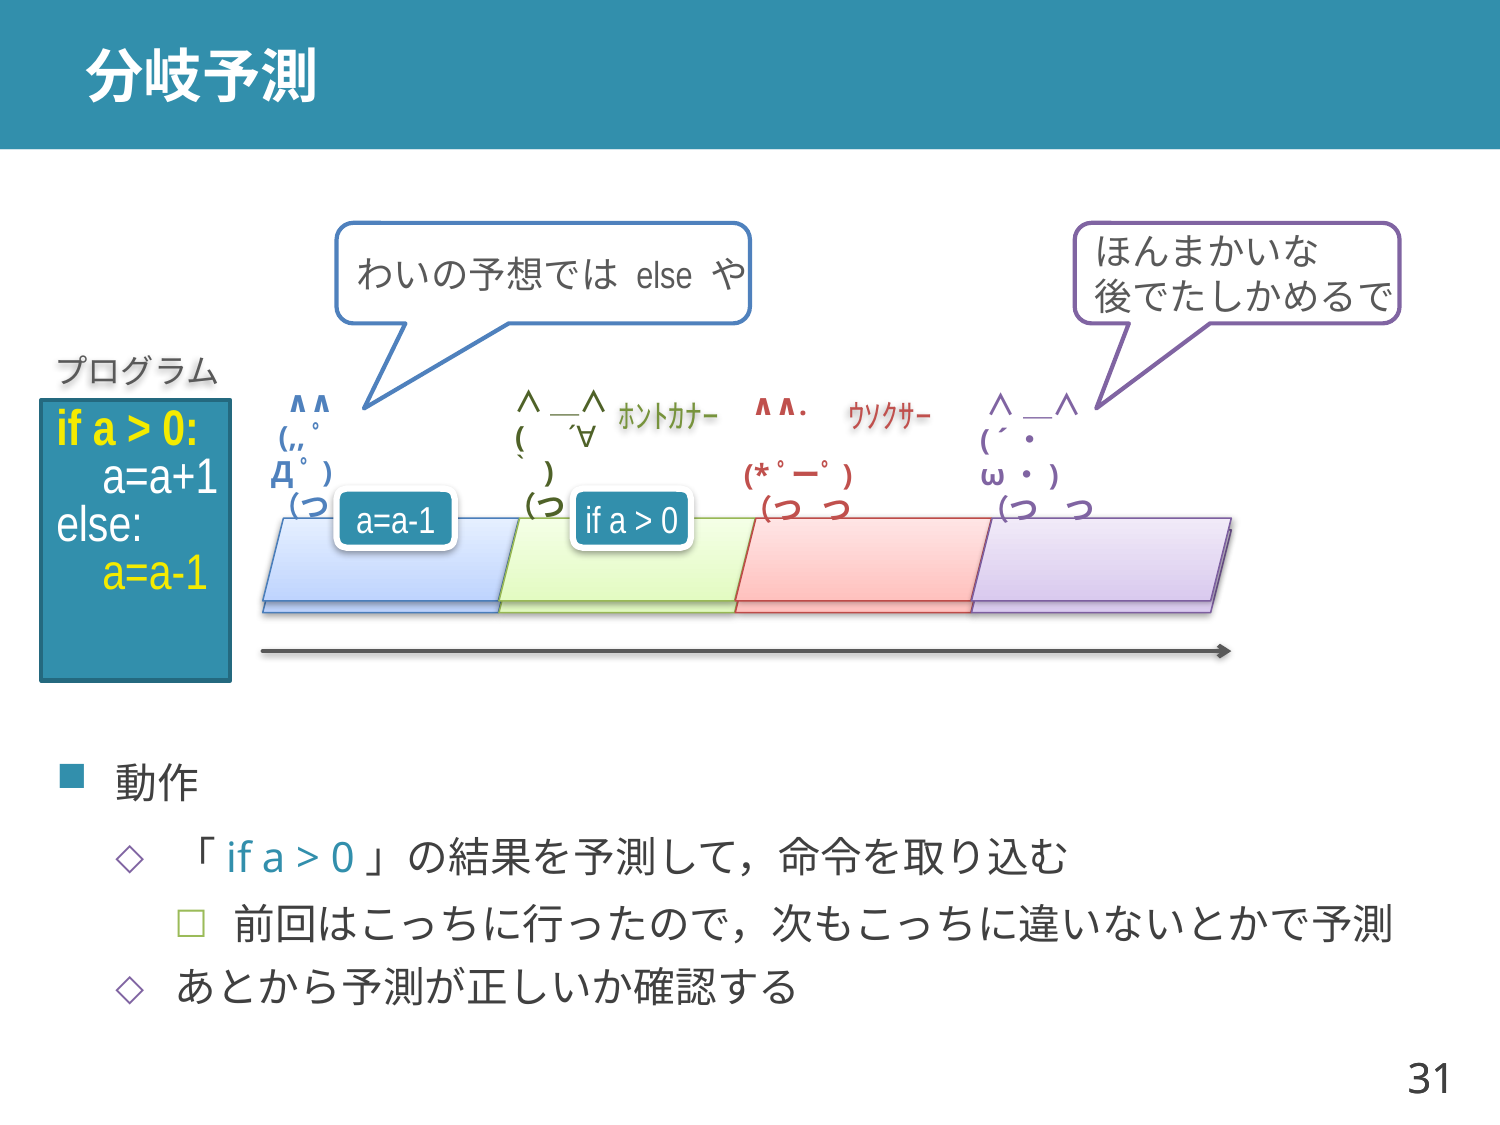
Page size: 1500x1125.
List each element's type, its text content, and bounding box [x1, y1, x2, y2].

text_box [262, 517, 497, 613]
text_box プログラム [85, 325, 190, 416]
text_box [734, 517, 970, 613]
text_box ∧∧ (,,ﾟДﾟ) （つ つ [256, 376, 399, 531]
text_box わいの予想では else や [334, 220, 753, 411]
text_box ∧∧. (*ﾟーﾟ)（つ つ [729, 379, 872, 516]
text_box ﾎﾝﾄｶﾅｰ [616, 370, 721, 460]
text_box ｳｿｸｻｰ [838, 370, 943, 460]
text_box ∧＿∧ ( ´・ω・)（つ つ [965, 379, 1120, 516]
text_box ほんまかいな 後でたしかめるで [1072, 220, 1402, 411]
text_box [498, 517, 733, 613]
title 分岐予測 [70, 0, 1500, 150]
text_box a=a-1 [333, 485, 458, 516]
list 動作 「if a > 0」の結果を予測して，命令を取り込む 前回はこっちに行ったので，次もこっちに違いないとかで予測 あとから予測が正しいか確認する [41, 768, 1445, 994]
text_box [971, 517, 1232, 613]
text_box if a > 0 [569, 485, 695, 516]
text_box if a > 0: a=a+1 else: a=a-1 [39, 398, 232, 683]
text_box ∧＿∧ ( ´∀｀) （つ つ [492, 376, 647, 516]
